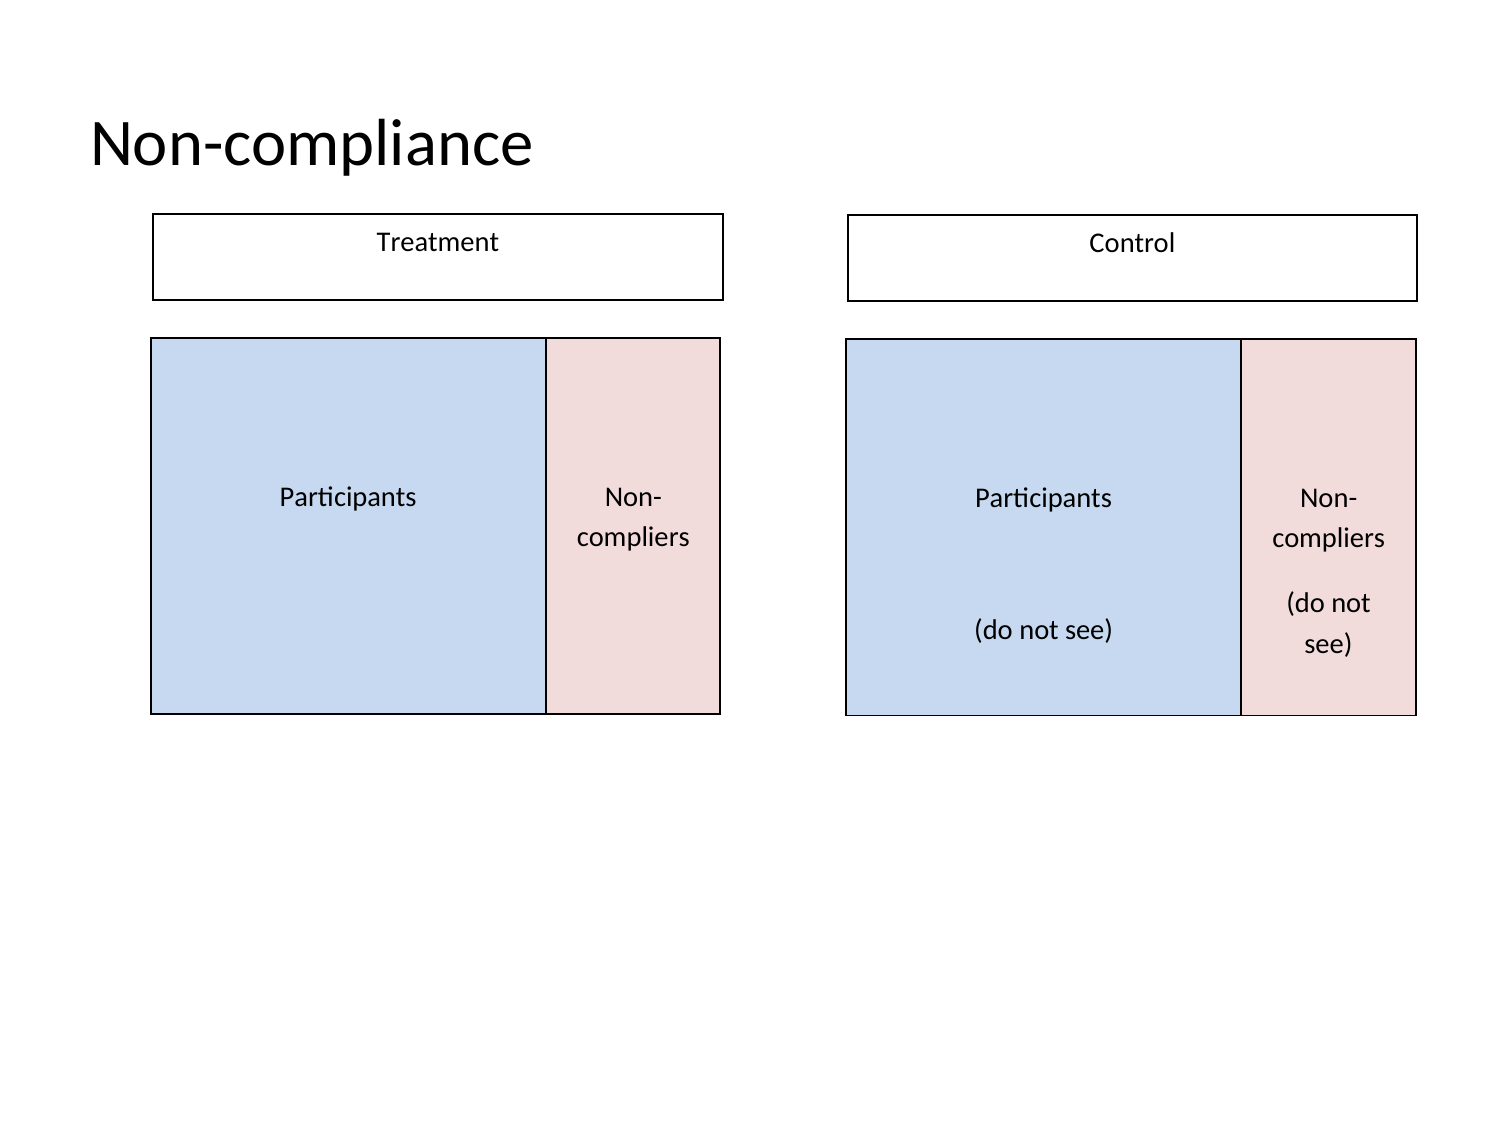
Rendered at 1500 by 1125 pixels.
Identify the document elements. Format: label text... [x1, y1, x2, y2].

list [62, 200, 1422, 1029]
title Non-compliance [75, 45, 1425, 203]
